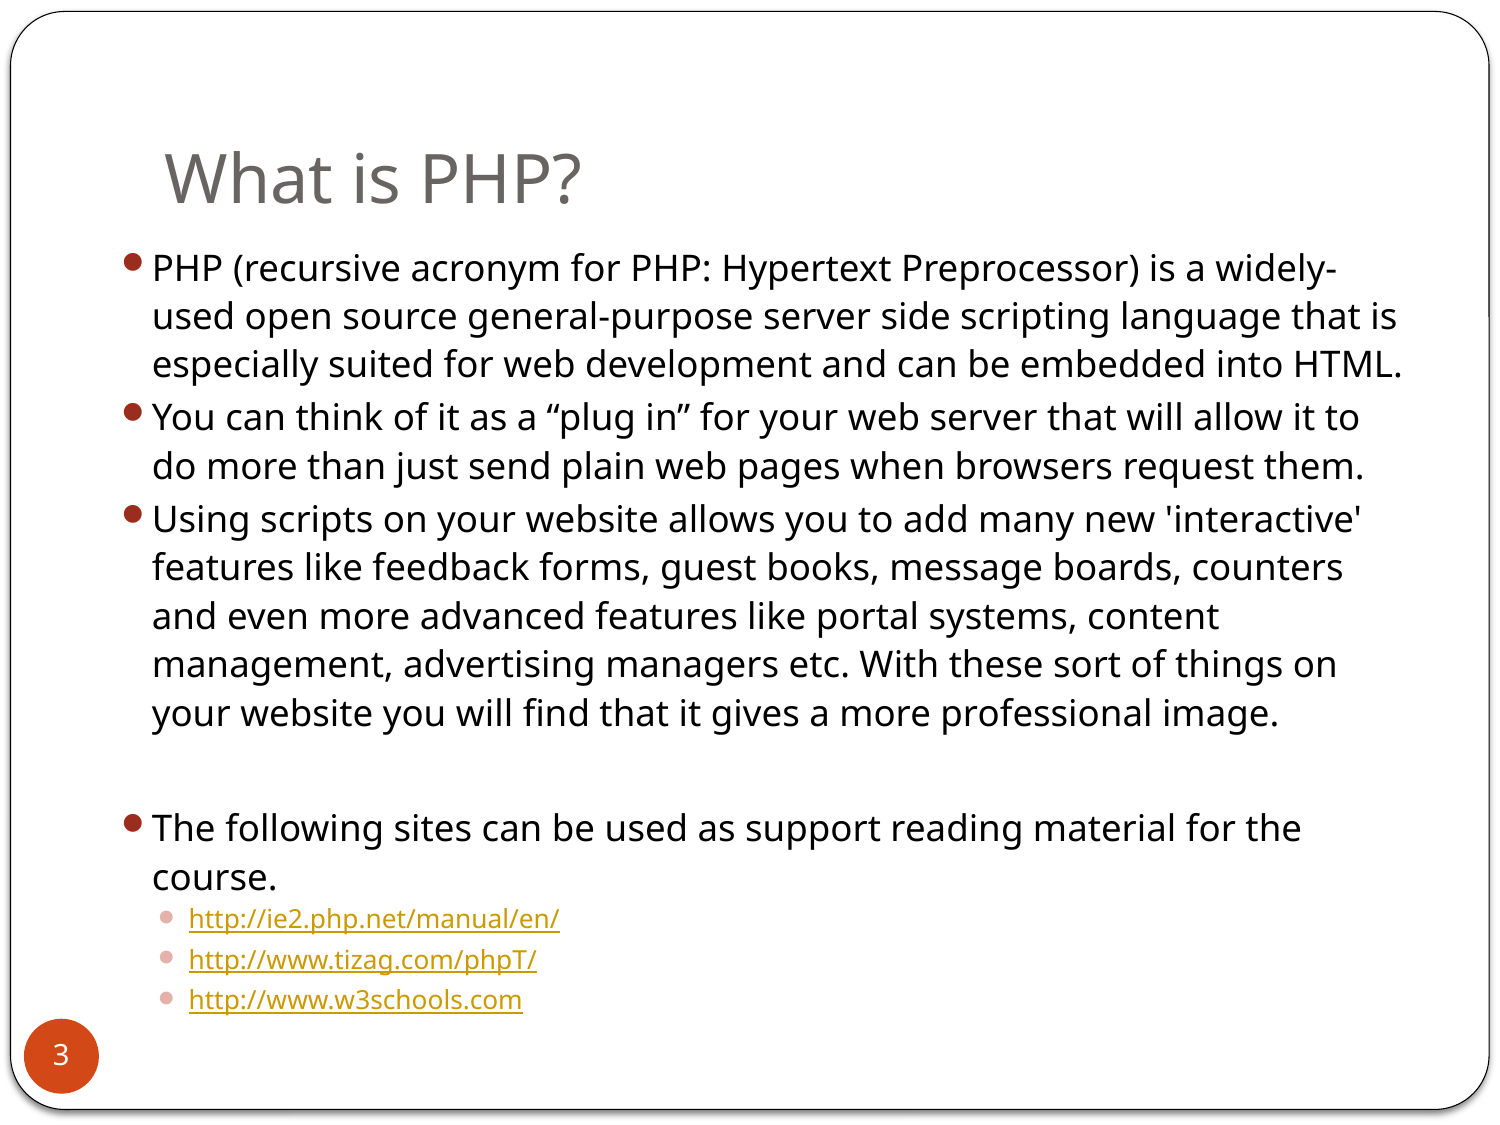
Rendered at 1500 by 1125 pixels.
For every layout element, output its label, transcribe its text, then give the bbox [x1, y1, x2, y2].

slide_number 3 [23, 1018, 99, 1094]
title What is PHP? [150, 45, 1425, 232]
list PHP (recursive acronym for PHP: Hypertext Preprocessor) is a widely-used open source general-purpose server side scripting language that is especially suited for web development and can be embedded into HTML. You can think of it as a “plug in” for your web server that will allow it to do more than just send plain web pages when browsers request them. Using scripts on your website allows you to add many new 'interactive' features like feedback forms, guest books, message boards, counters and even more advanced features like portal systems, content management, advertising managers etc. With these sort of things on your website you will find that it gives a more professional image. The following sites can be used as support reading material for the course. http://ie2.php.net/manual/en/ http://www.tizag.com/phpT/ http://www.w3schools.com [64, 232, 1425, 1071]
